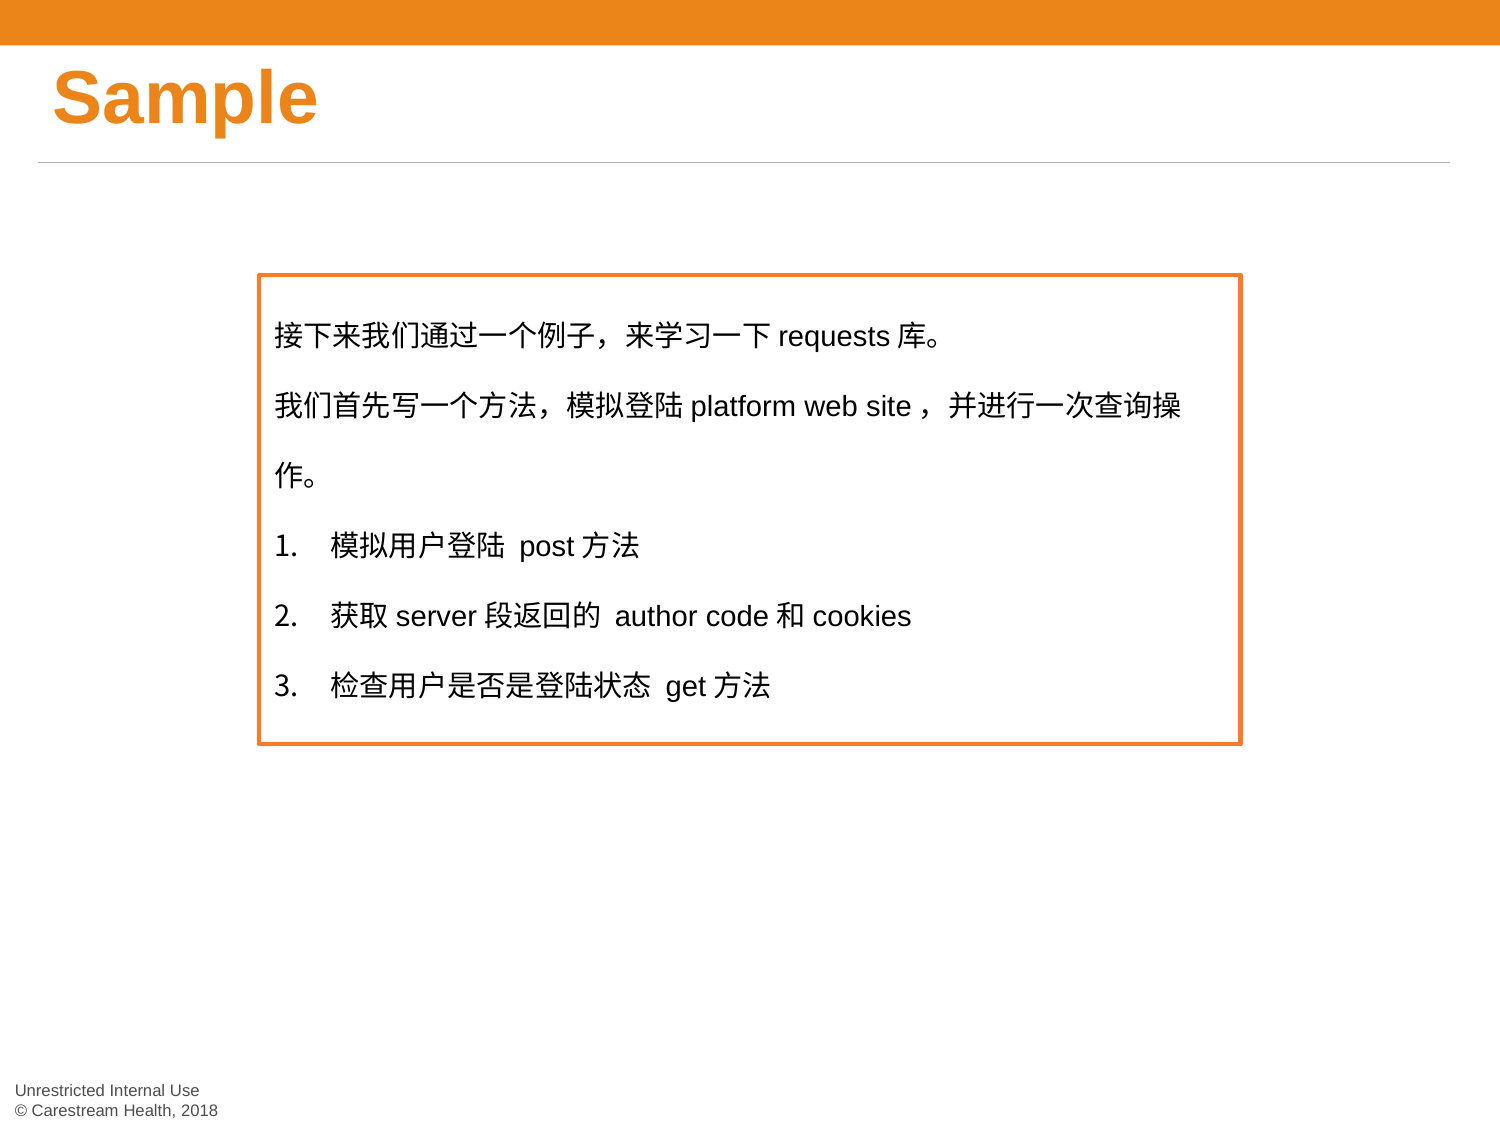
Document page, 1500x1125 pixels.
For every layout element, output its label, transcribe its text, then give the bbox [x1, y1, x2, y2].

text_box Unrestricted Internal Use © Carestream Health, 2018 [0, 1072, 475, 1125]
title Sample [37, 47, 1463, 147]
text_box 接下来我们通过一个例子，来学习一下requests库。 我们首先写一个方法，模拟登陆platform web site，并进行一次查询操作。 模拟用户登陆 post方法 获取server段返回的 author code和cookies 检查用户是否是登陆状态 get方法 [257, 273, 1243, 746]
